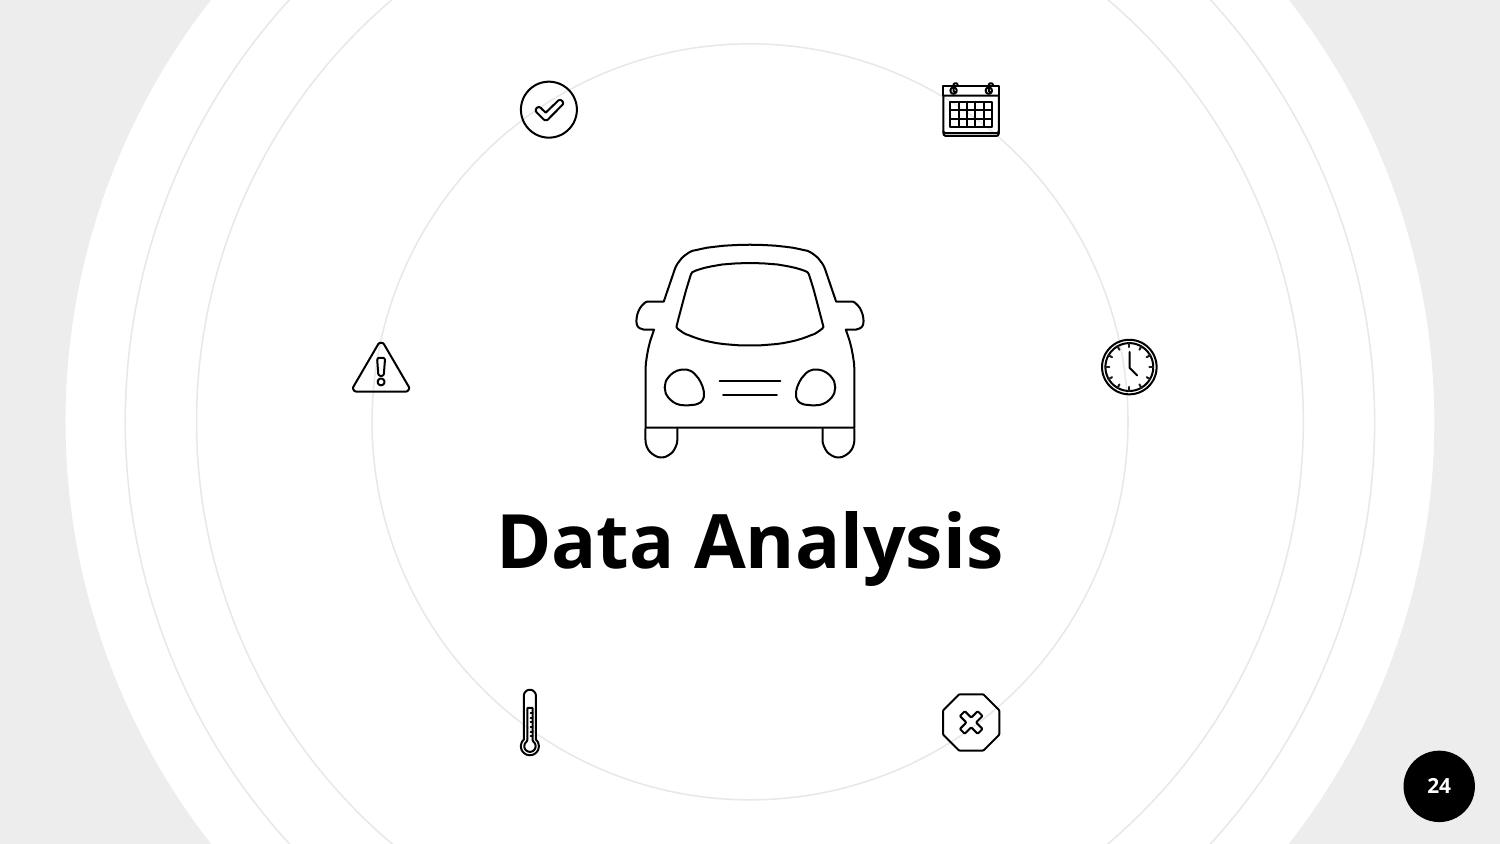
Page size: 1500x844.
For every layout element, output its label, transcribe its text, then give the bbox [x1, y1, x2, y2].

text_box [520, 689, 540, 756]
slide_number ‹#› [1403, 750, 1475, 823]
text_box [1101, 339, 1157, 395]
title Data Analysis [343, 408, 1157, 599]
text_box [636, 244, 864, 458]
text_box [943, 83, 1000, 137]
